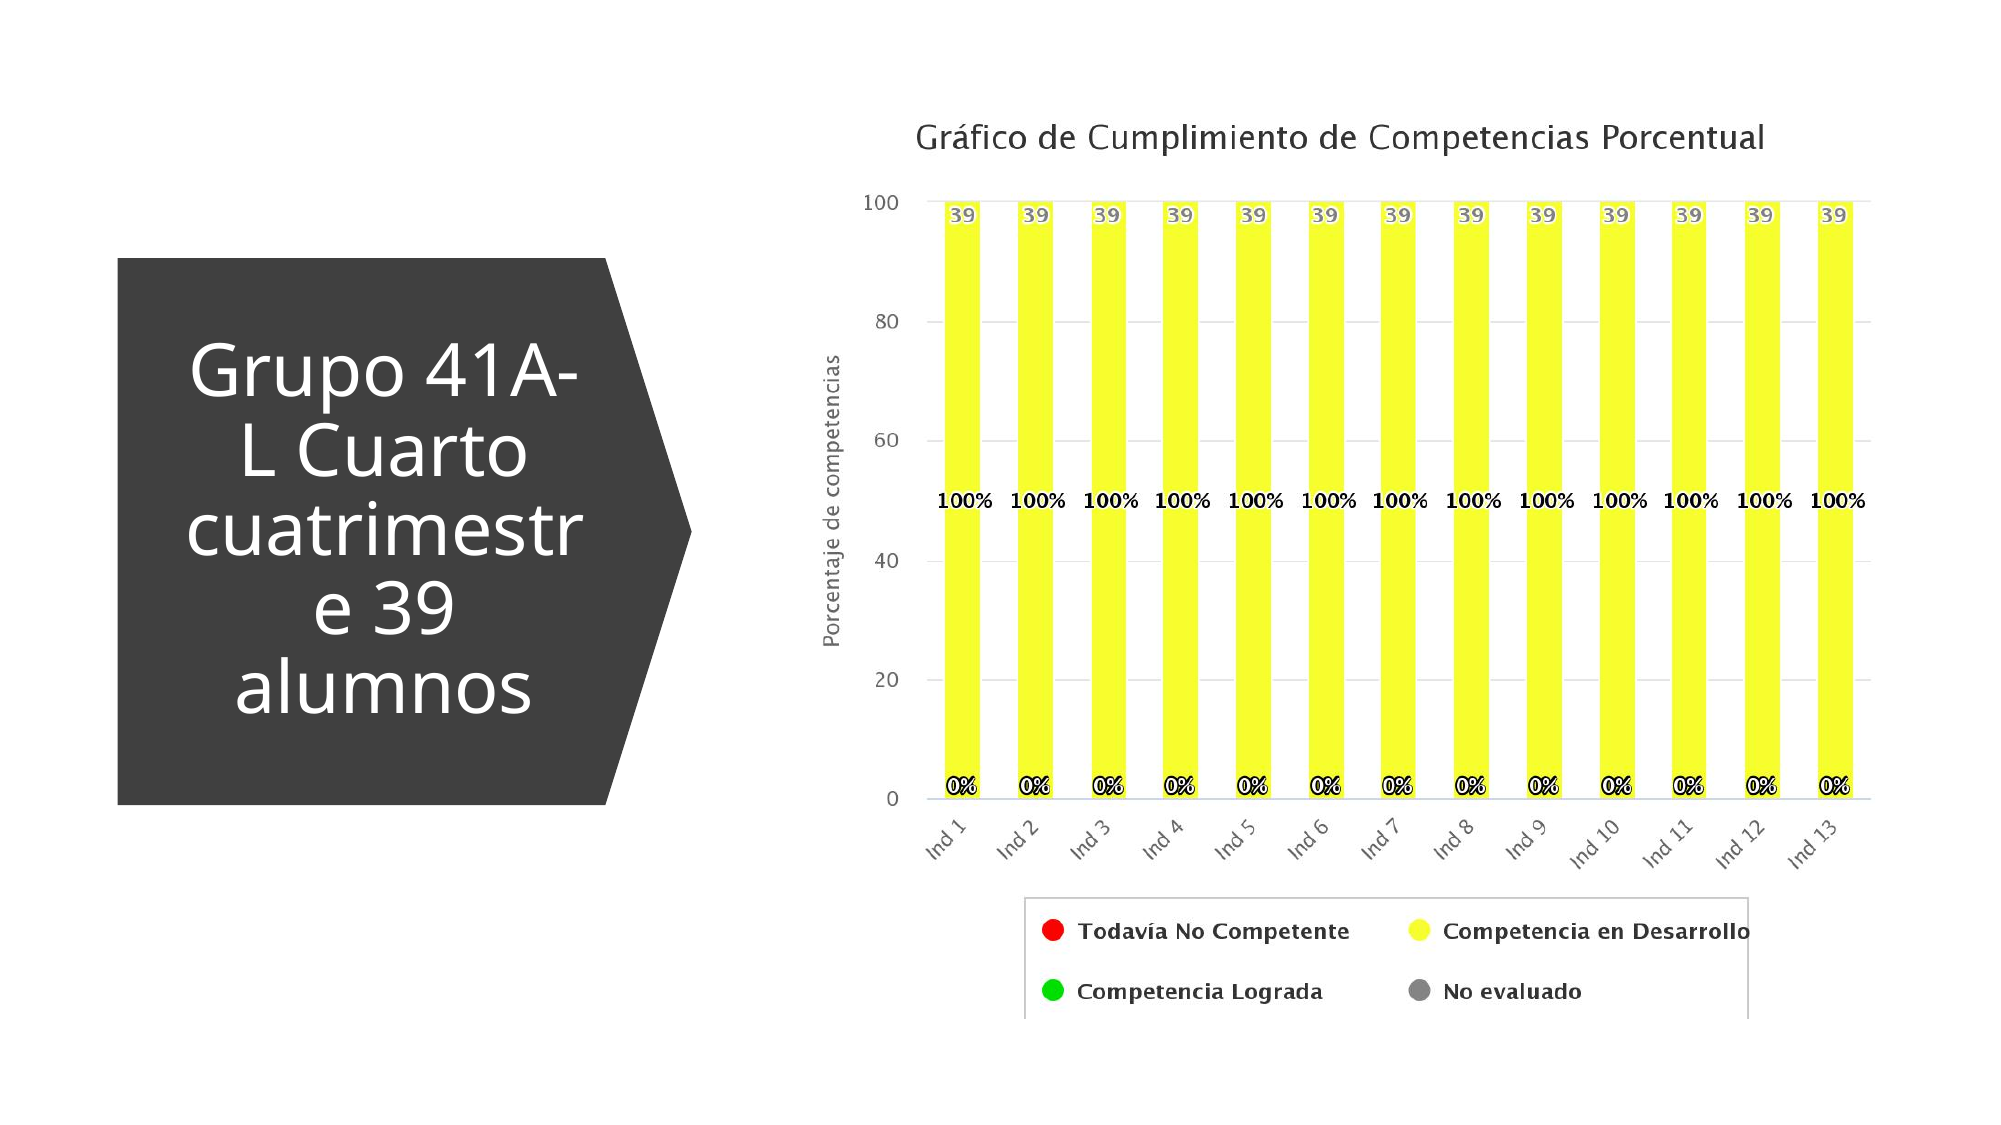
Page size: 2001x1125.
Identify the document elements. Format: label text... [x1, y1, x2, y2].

title Grupo 41A-L Cuarto cuatrimestre 39 alumnos [168, 322, 601, 741]
text_box [116, 257, 693, 807]
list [791, 105, 1889, 1020]
